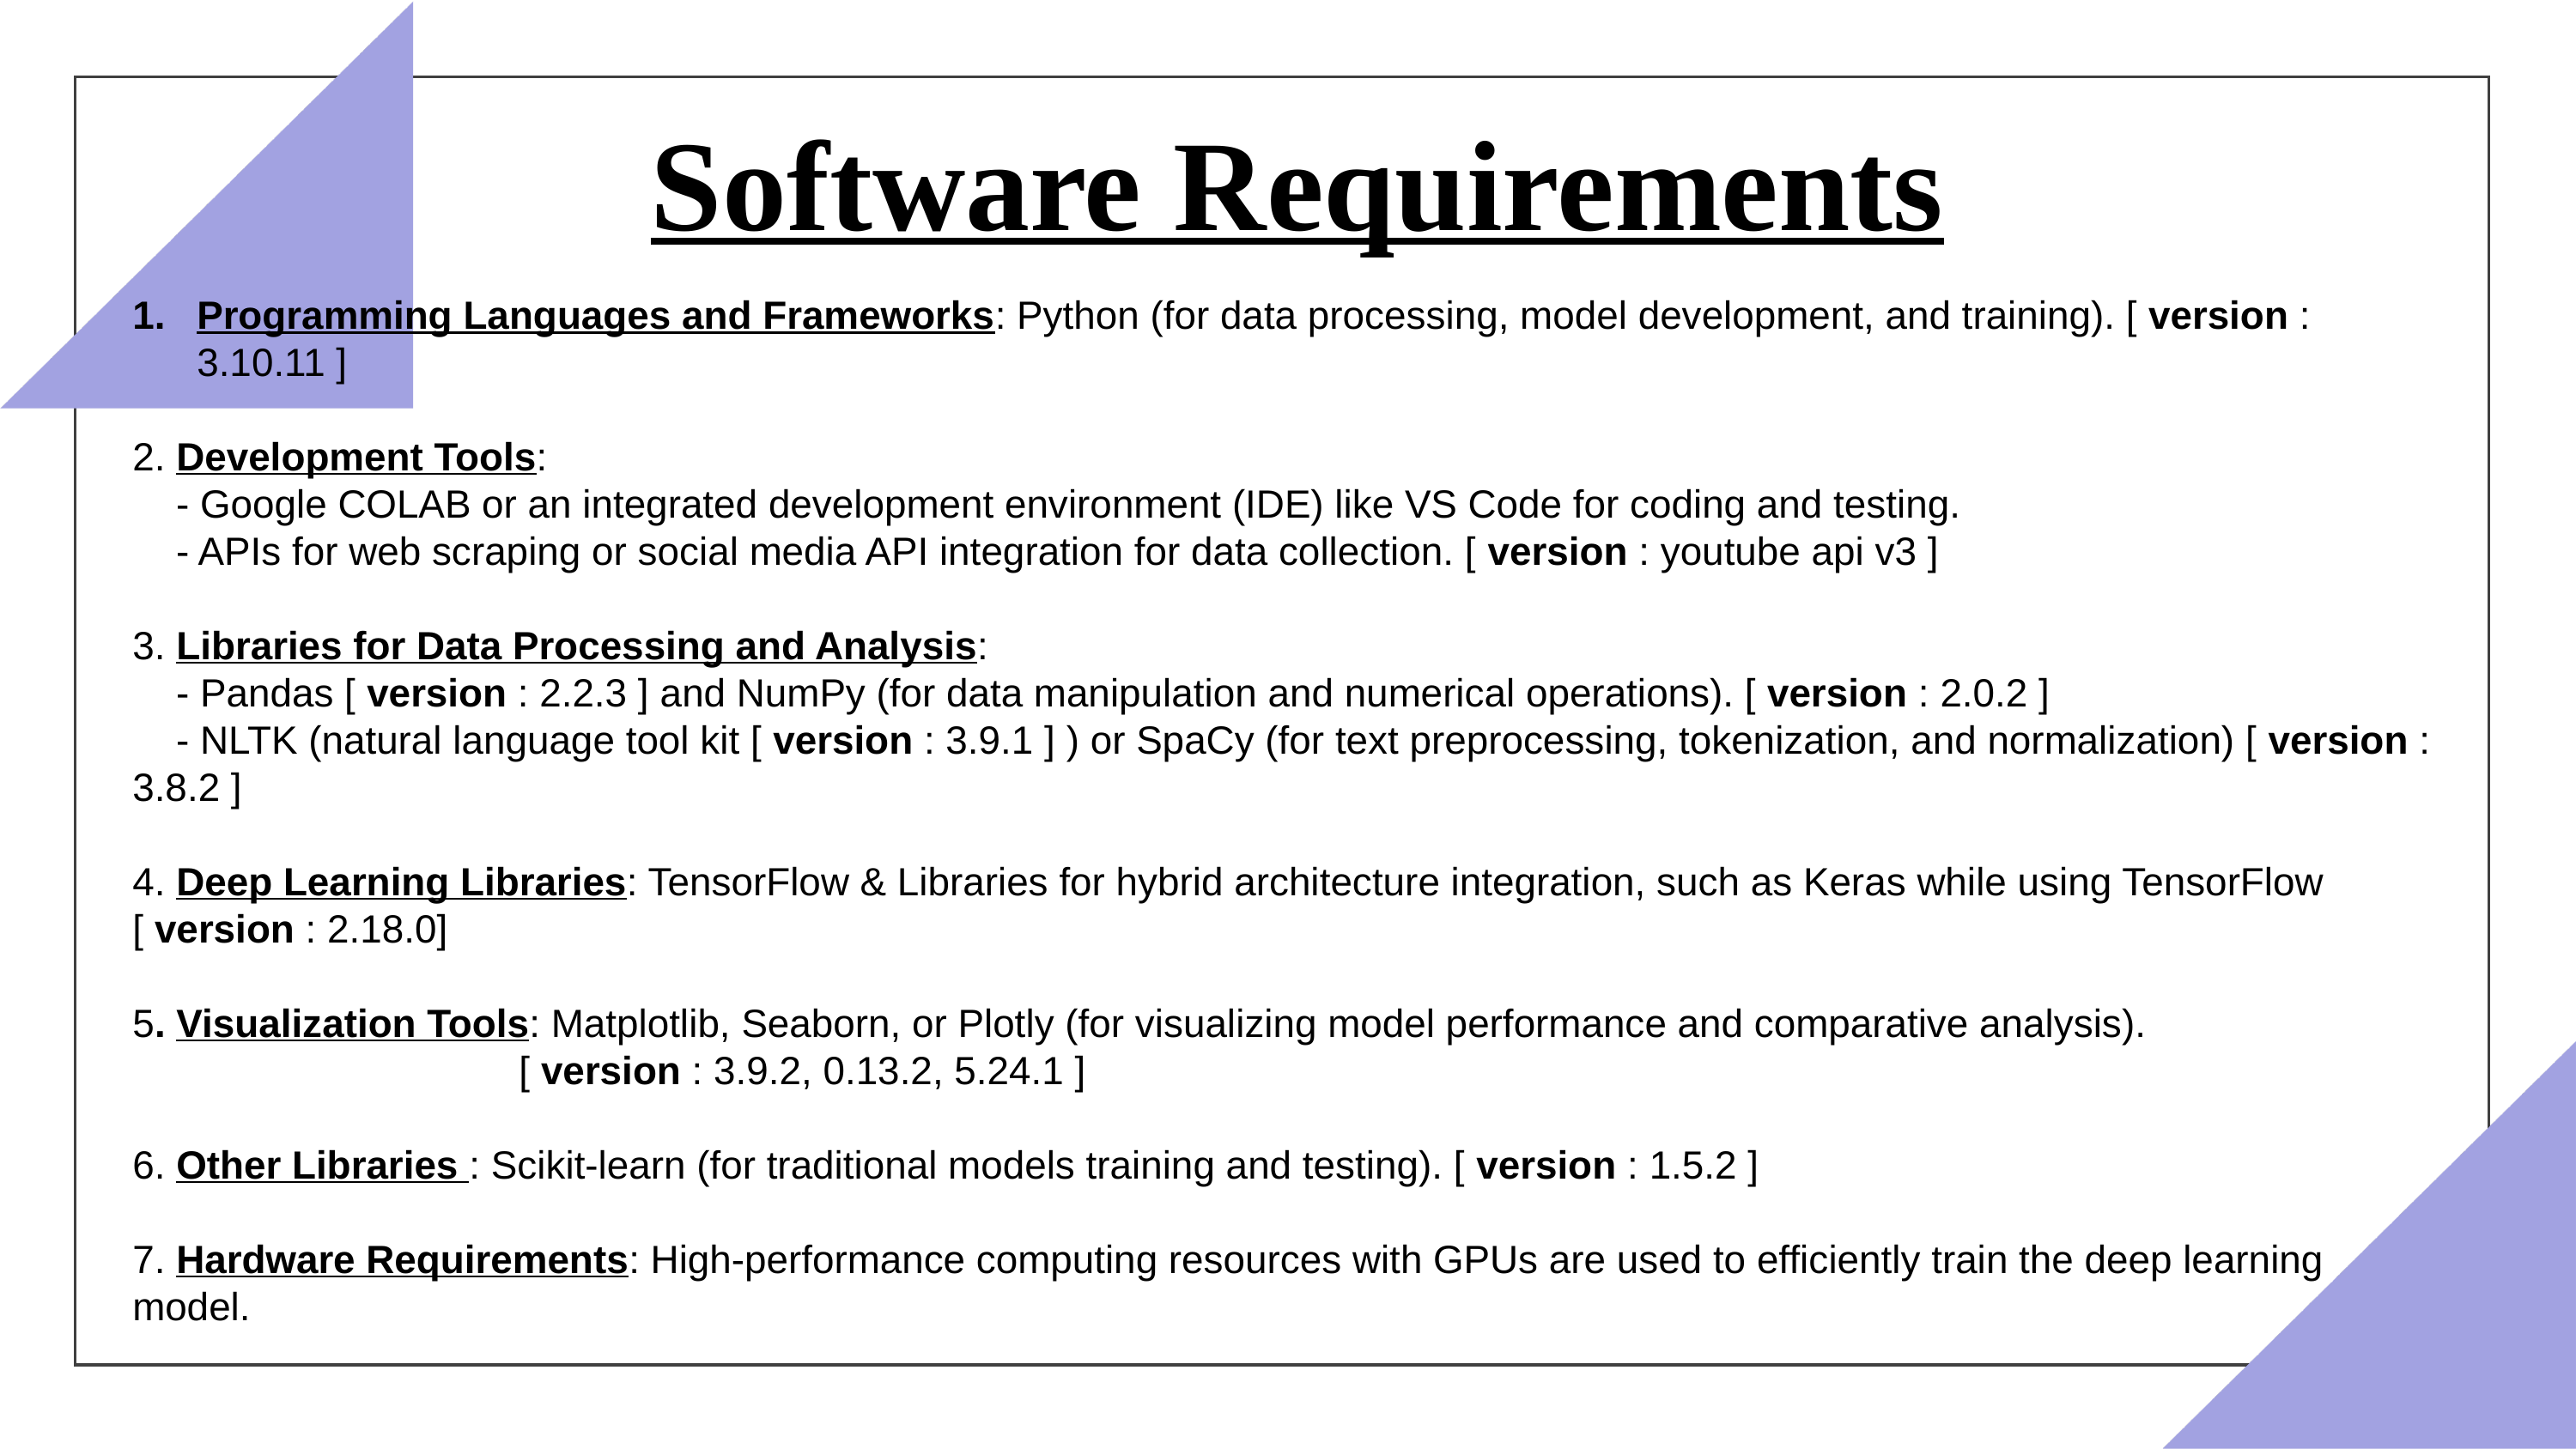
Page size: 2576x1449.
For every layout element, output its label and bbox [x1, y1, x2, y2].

text_box [75, 61, 2490, 1366]
text_box [0, 0, 414, 409]
text_box [2162, 1040, 2576, 1449]
